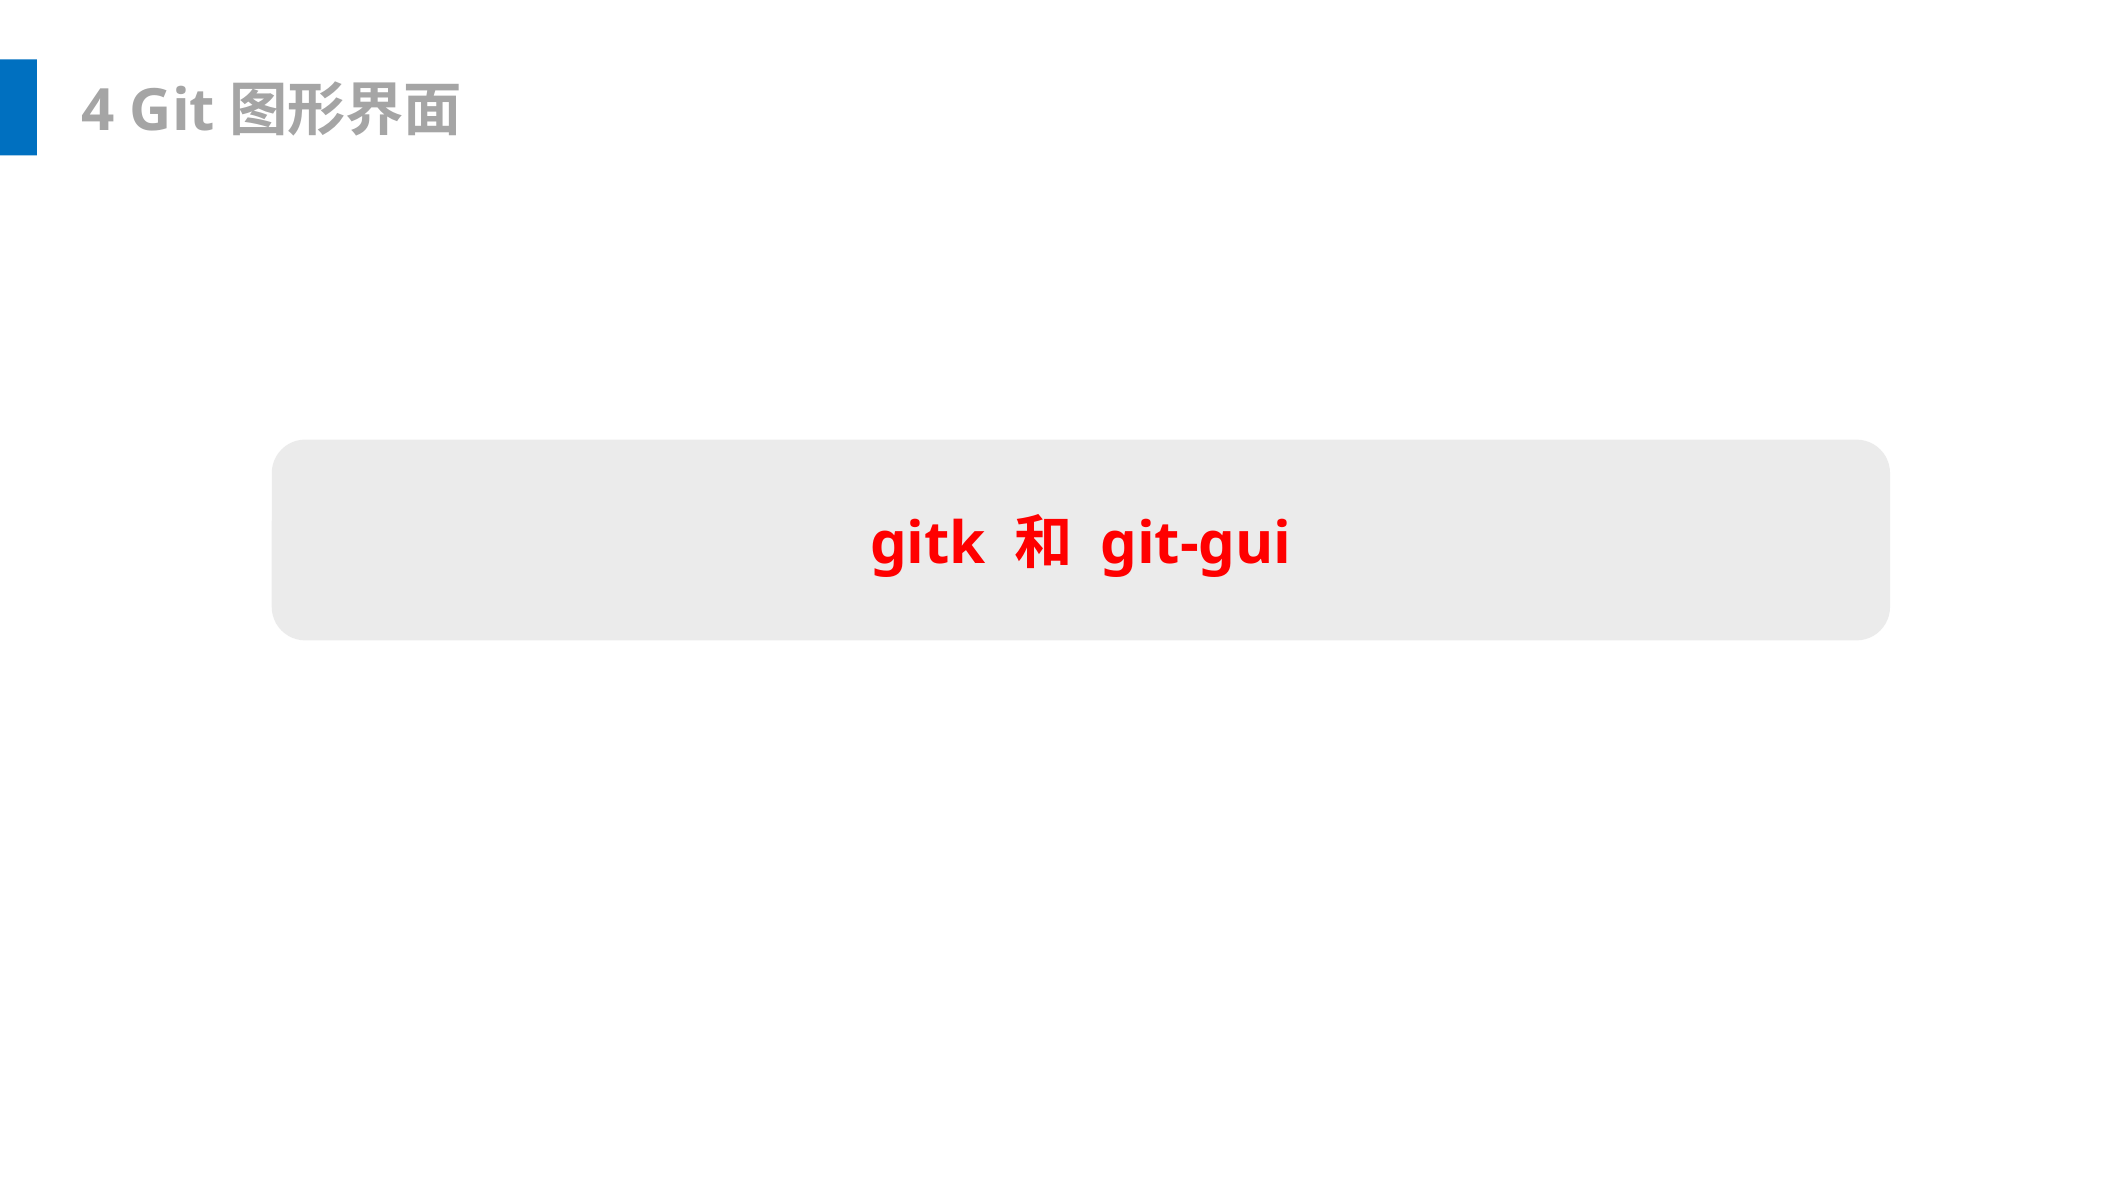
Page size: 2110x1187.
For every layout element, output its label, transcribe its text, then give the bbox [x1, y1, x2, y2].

text_box gitk 和 git-gui [270, 438, 1892, 642]
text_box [0, 59, 476, 156]
